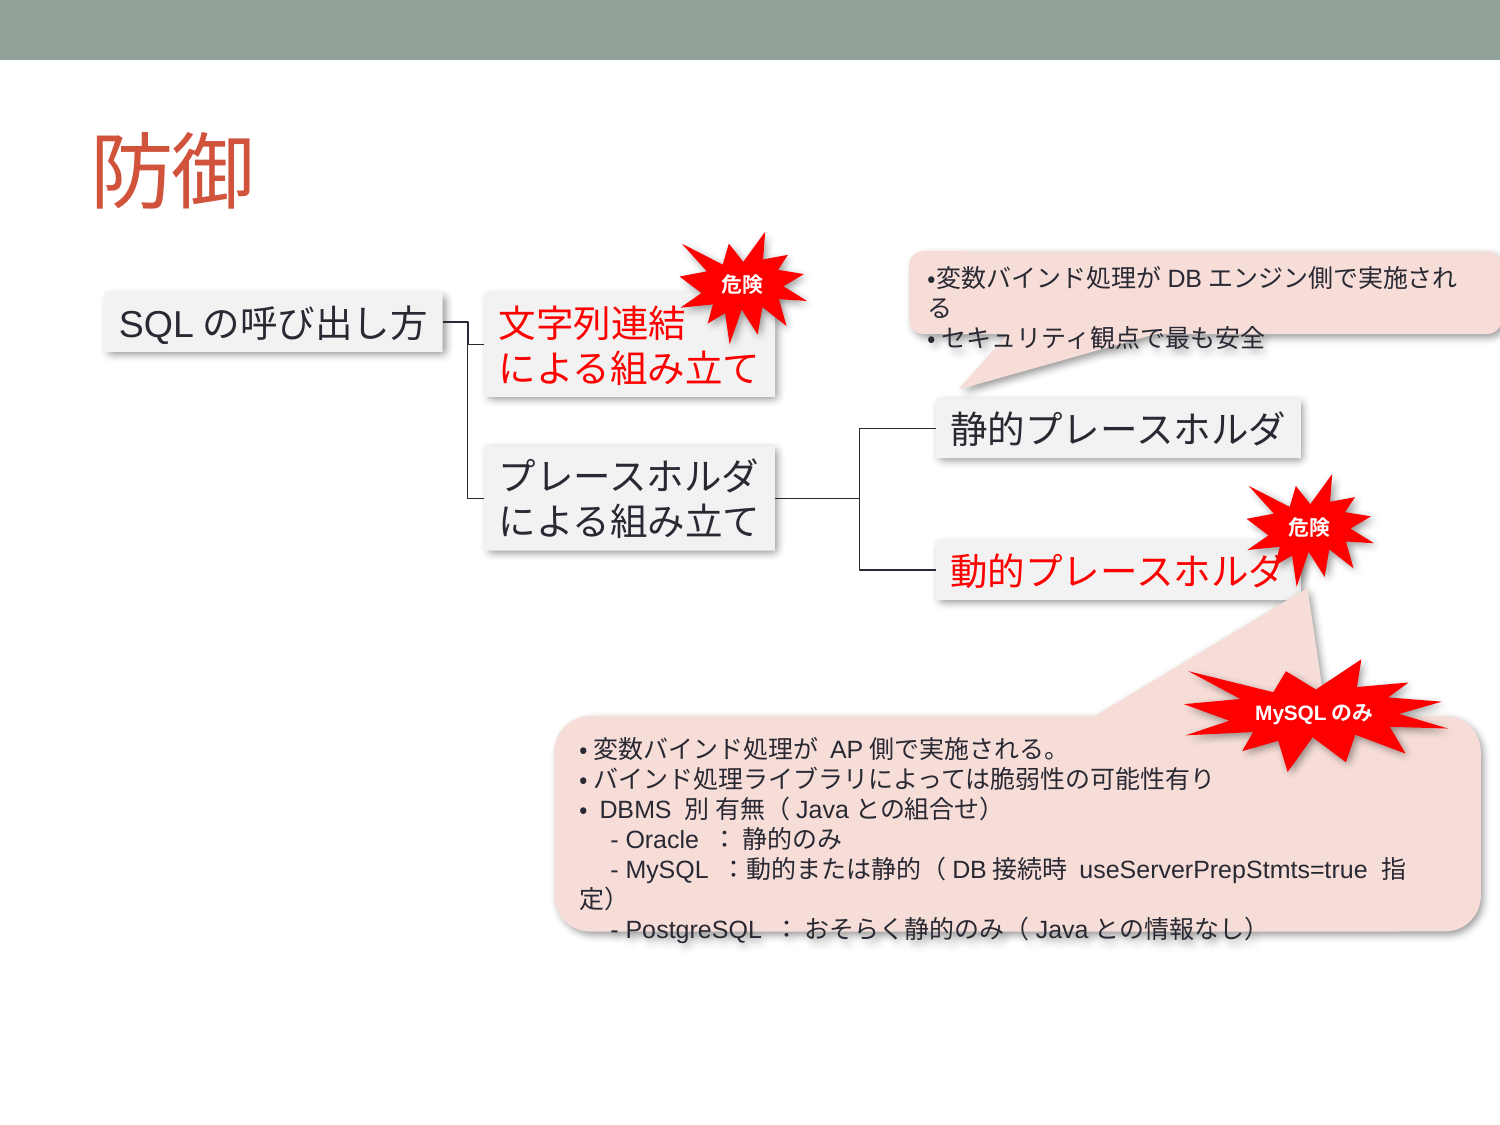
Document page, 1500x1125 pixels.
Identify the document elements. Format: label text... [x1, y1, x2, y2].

text_box SQLの呼び出し方 [104, 292, 443, 352]
text_box 静的プレースホルダ [935, 398, 1301, 459]
text_box 危険 [1246, 473, 1374, 587]
text_box 文字列連結 による組み立て [484, 292, 776, 397]
text_box MySQLのみ [1183, 659, 1448, 772]
text_box ・ 変数バインド処理が AP側で実施される。 ・ バインド処理ライブラリによっては脆弱性の可能性有り ・ DBMS 別 有無（Javaとの組合せ） - Oracle ： 静的のみ - MySQL ：動的または静的（DB接続時 useServerPrepStmts=true 指定） - PostgreSQL ： おそらく静的のみ（Javaとの情報なし） [554, 587, 1481, 932]
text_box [768, 428, 944, 498]
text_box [768, 498, 944, 571]
text_box プレースホルダ による組み立て [483, 445, 766, 551]
text_box 危険 [679, 231, 807, 345]
title 防御 [75, 87, 1425, 250]
text_box 動的プレースホルダ [935, 540, 1295, 600]
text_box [434, 322, 491, 500]
text_box ・変数バインド処理がDBエンジン側で実施される ・ セキュリティ観点で最も安全 [909, 251, 1500, 390]
